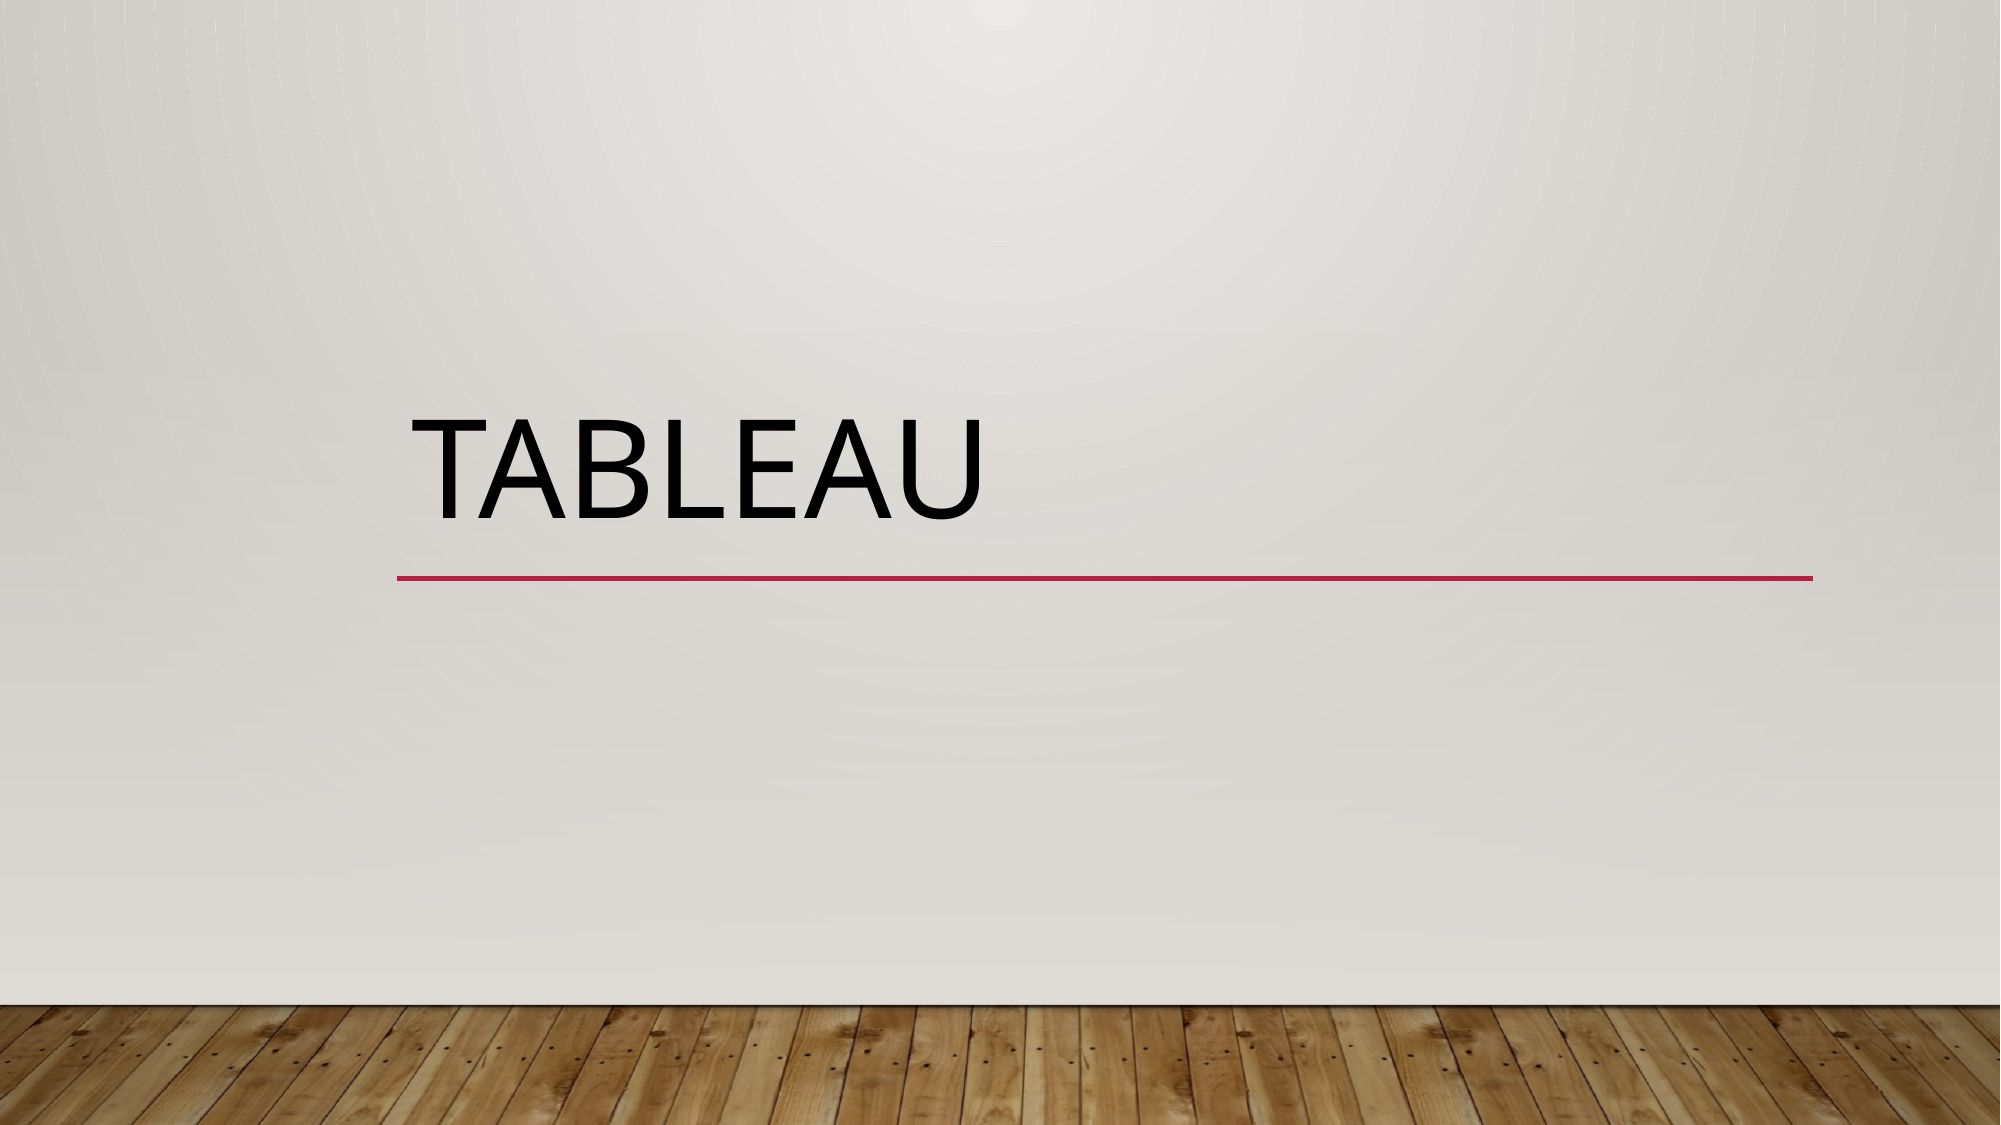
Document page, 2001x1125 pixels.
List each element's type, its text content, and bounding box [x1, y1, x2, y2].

title Tableau [396, 131, 1814, 549]
picture [0, 1005, 2000, 1125]
